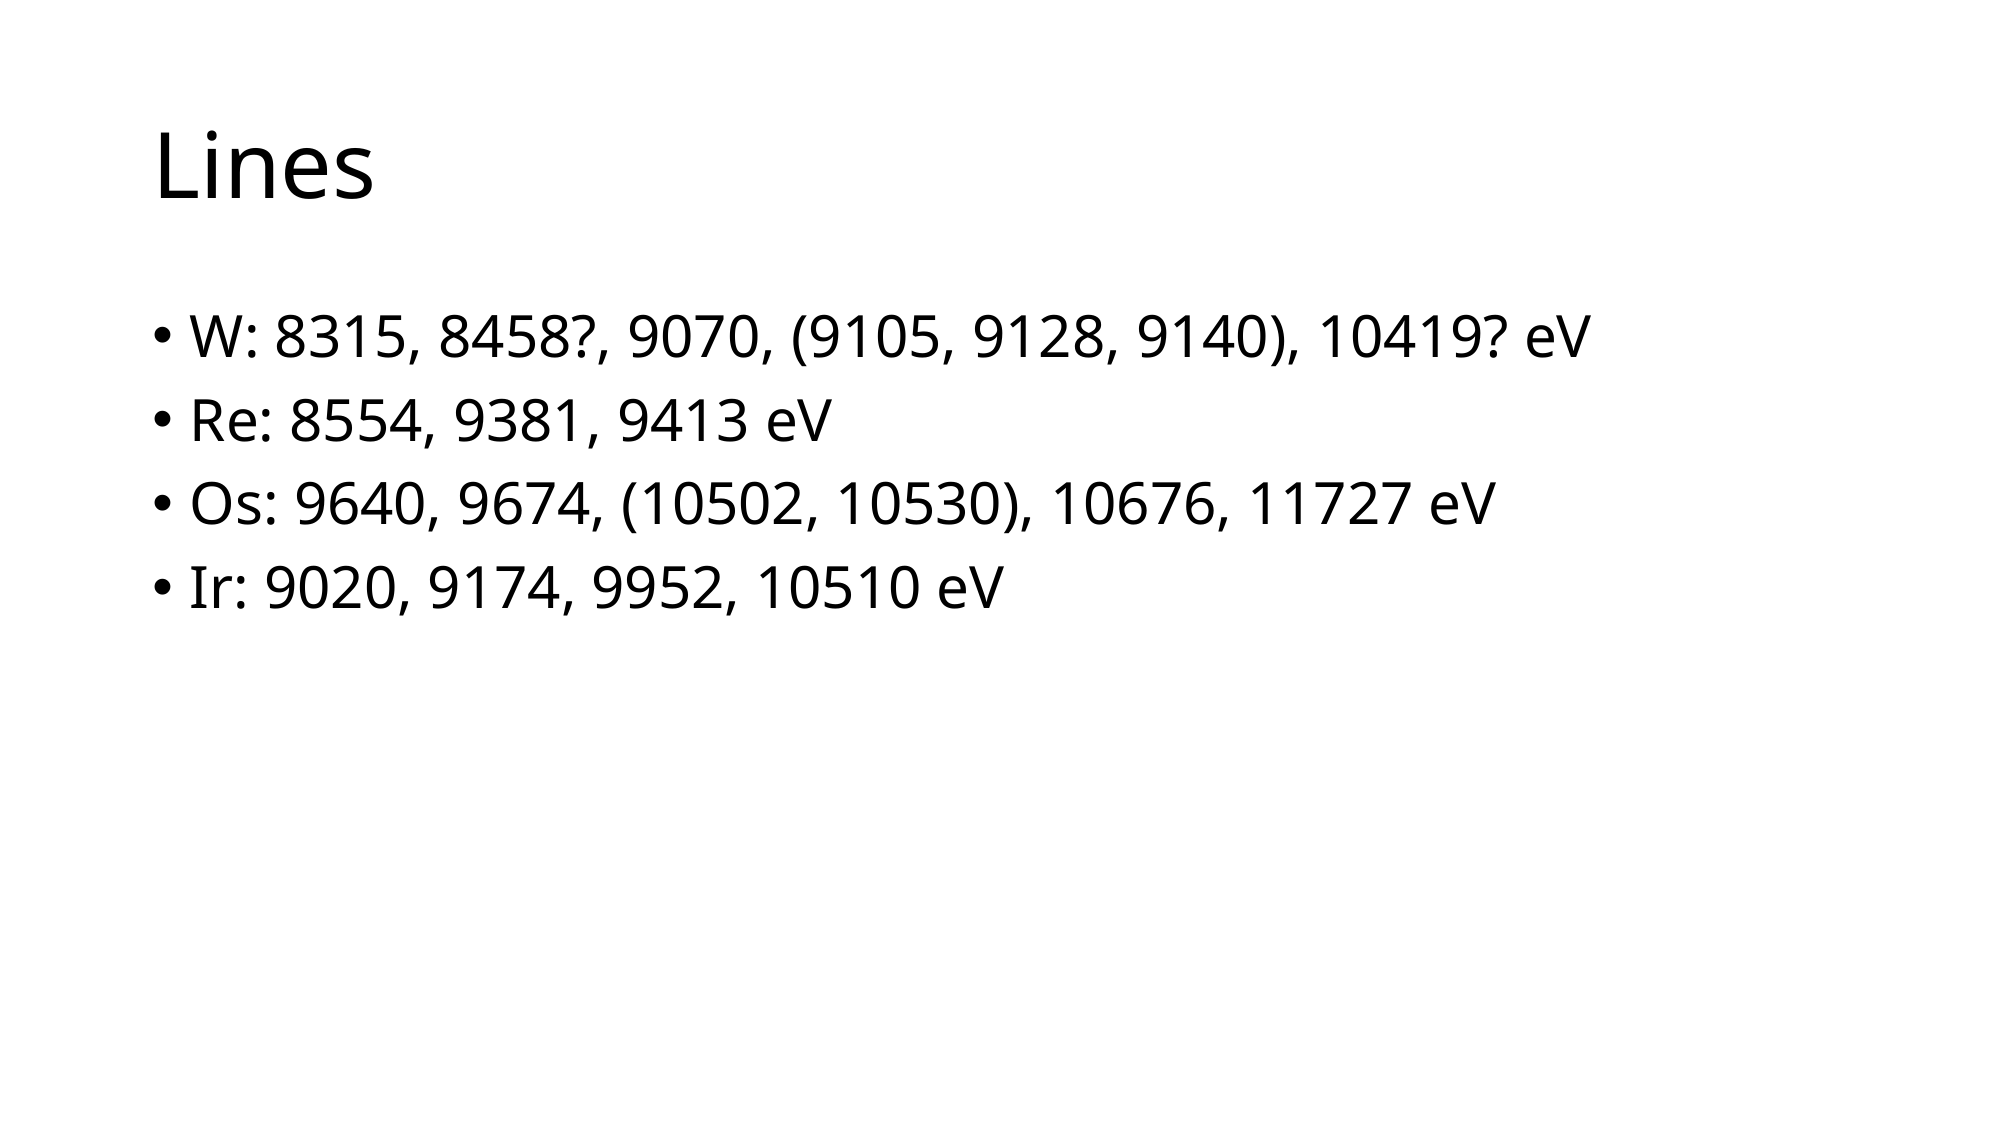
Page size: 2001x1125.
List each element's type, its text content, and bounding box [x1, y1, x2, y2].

list W: 8315, 8458?, 9070, (9105, 9128, 9140), 10419? eV Re: 8554, 9381, 9413 eV Os: 9640, 9674, (10502, 10530), 10676, 11727 eV Ir: 9020, 9174, 9952, 10510 eV [137, 299, 1863, 1014]
title Lines [137, 59, 1863, 278]
